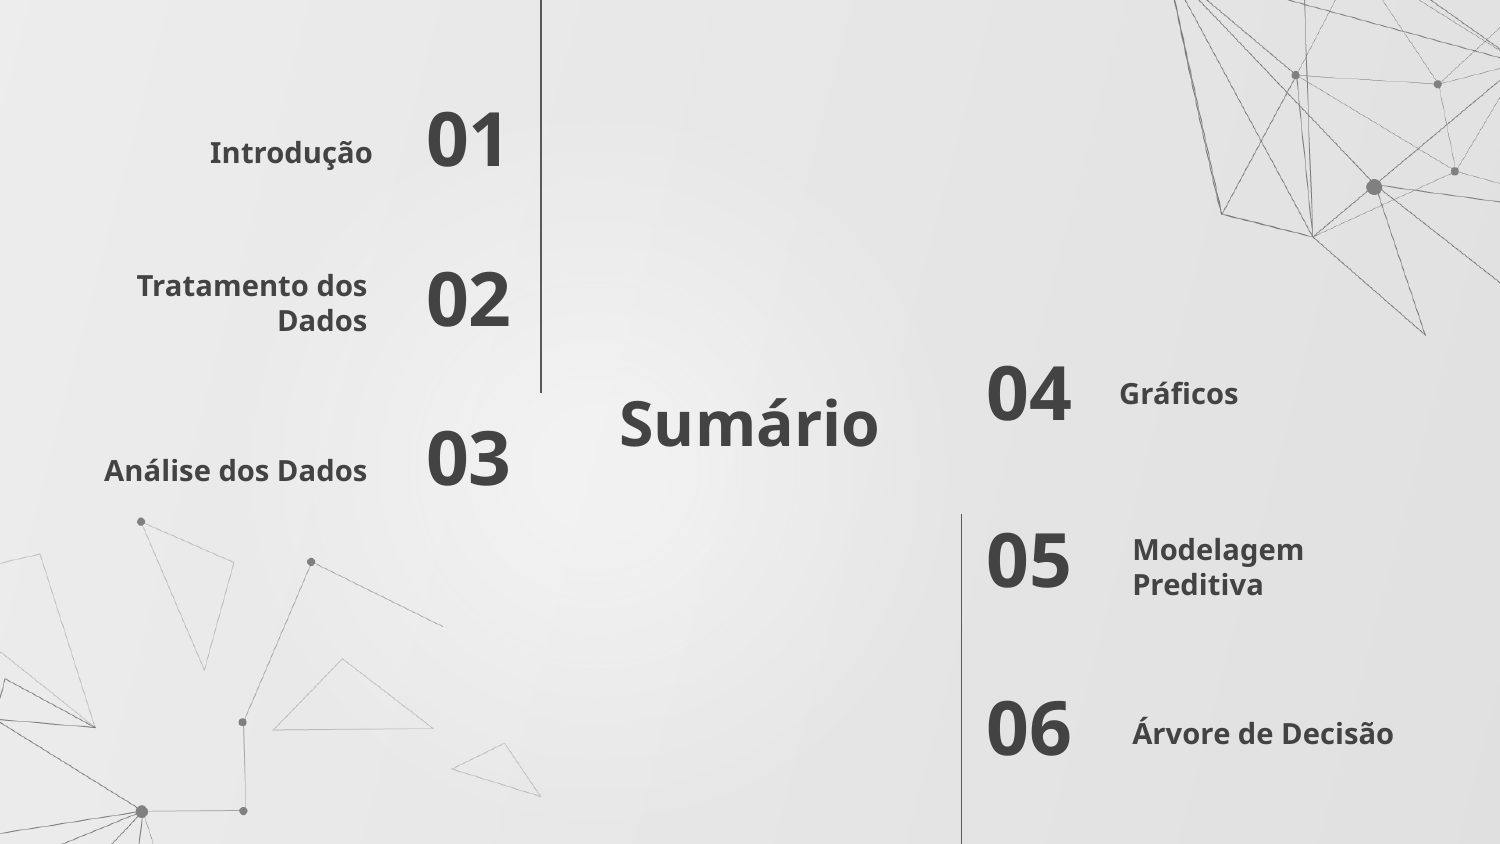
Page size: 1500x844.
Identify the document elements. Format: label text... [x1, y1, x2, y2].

title 01 [345, 89, 528, 185]
title Gráficos [1104, 330, 1429, 426]
title Tratamento dos Dados [58, 257, 383, 353]
title Modelagem Preditiva [1117, 521, 1442, 617]
title 06 [971, 677, 1148, 773]
title 02 [345, 248, 528, 344]
title 04 [971, 343, 1148, 439]
title Introdução [64, 89, 345, 185]
title 05 [971, 510, 1148, 606]
picture [0, 0, 1500, 844]
title Árvore de Decisão [1117, 670, 1442, 766]
title Análise dos Dados [58, 408, 383, 503]
title Sumário [555, 344, 945, 500]
title 03 [383, 408, 528, 503]
